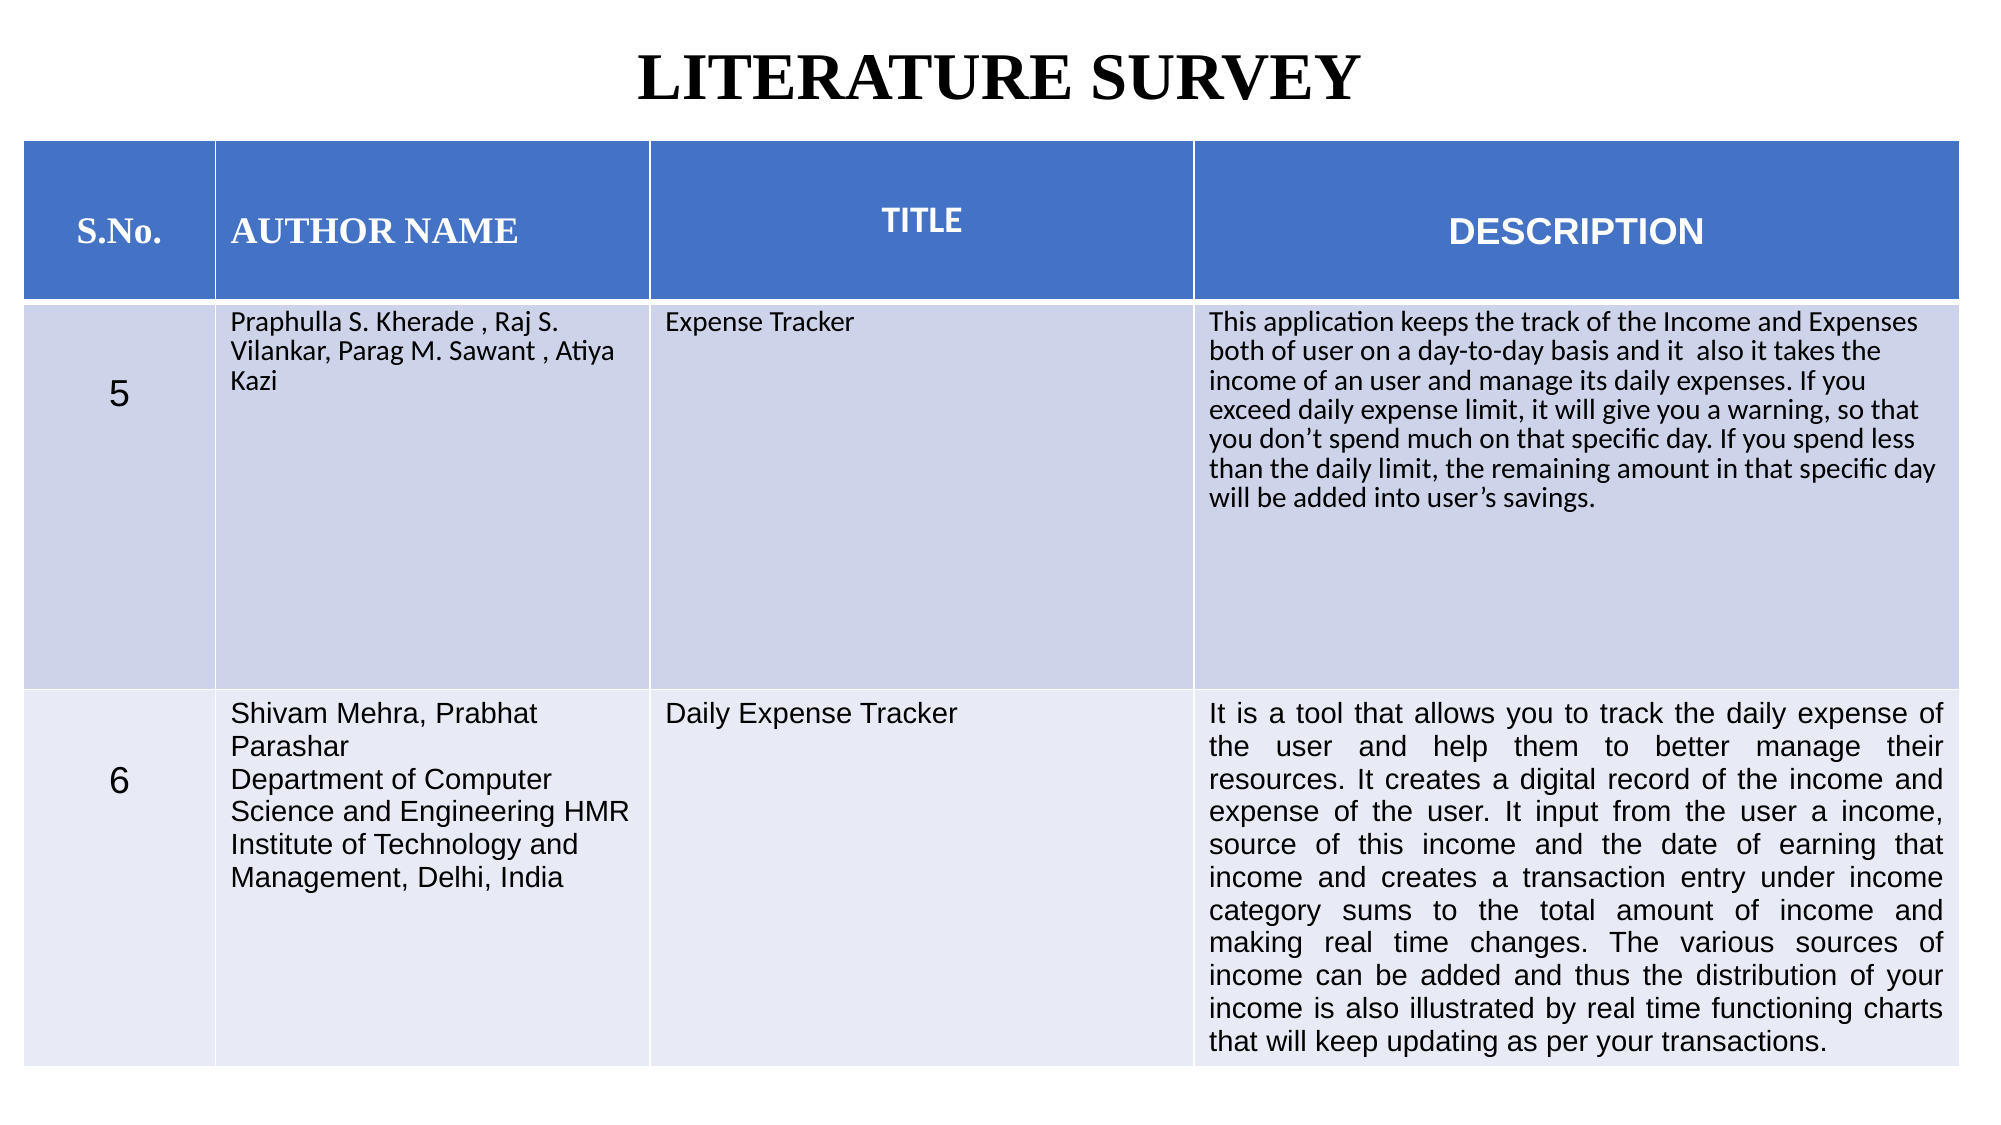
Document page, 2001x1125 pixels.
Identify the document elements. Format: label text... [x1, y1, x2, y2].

table_header DESCRIPTION [1195, 141, 1959, 299]
table_header AUTHOR NAME [216, 141, 649, 299]
table_cell Expense Tracker [651, 305, 1193, 689]
table_cell 6 [24, 690, 215, 1066]
table_header S.No. [24, 141, 215, 299]
table_cell Praphulla S. Kherade , Raj S. Vilankar, Parag M. Sawant , Atiya Kazi [216, 305, 649, 689]
table_cell Daily Expense Tracker [651, 690, 1193, 1066]
table_cell Shivam Mehra, Prabhat Parashar Department of Computer Science and Engineering HMR Institute of Technology and Management, Delhi, India [216, 690, 649, 1066]
table_cell It is a tool that allows you to track the daily expense of the user and help them to better manage their resources. It creates a digital record of the income and expense of the user. It input from the user a income, source of this income and the date of earning that income and creates a transaction entry under income category sums to the total amount of income and making real time changes. The various sources of income can be added and thus the distribution of your income is also illustrated by real time functioning charts that will keep updating as per your transactions. [1195, 690, 1959, 1066]
table_header TITLE [651, 141, 1193, 299]
title LITERATURE SURVEY [137, 0, 1863, 139]
table_cell This application keeps the track of the Income and Expenses both of user on a day-to-day basis and it also it takes the income of an user and manage its daily expenses. If you exceed daily expense limit, it will give you a warning, so that you don’t spend much on that specific day. If you spend less than the daily limit, the remaining amount in that specific day will be added into user’s savings. [1195, 305, 1959, 689]
table_cell 5 [24, 305, 215, 689]
